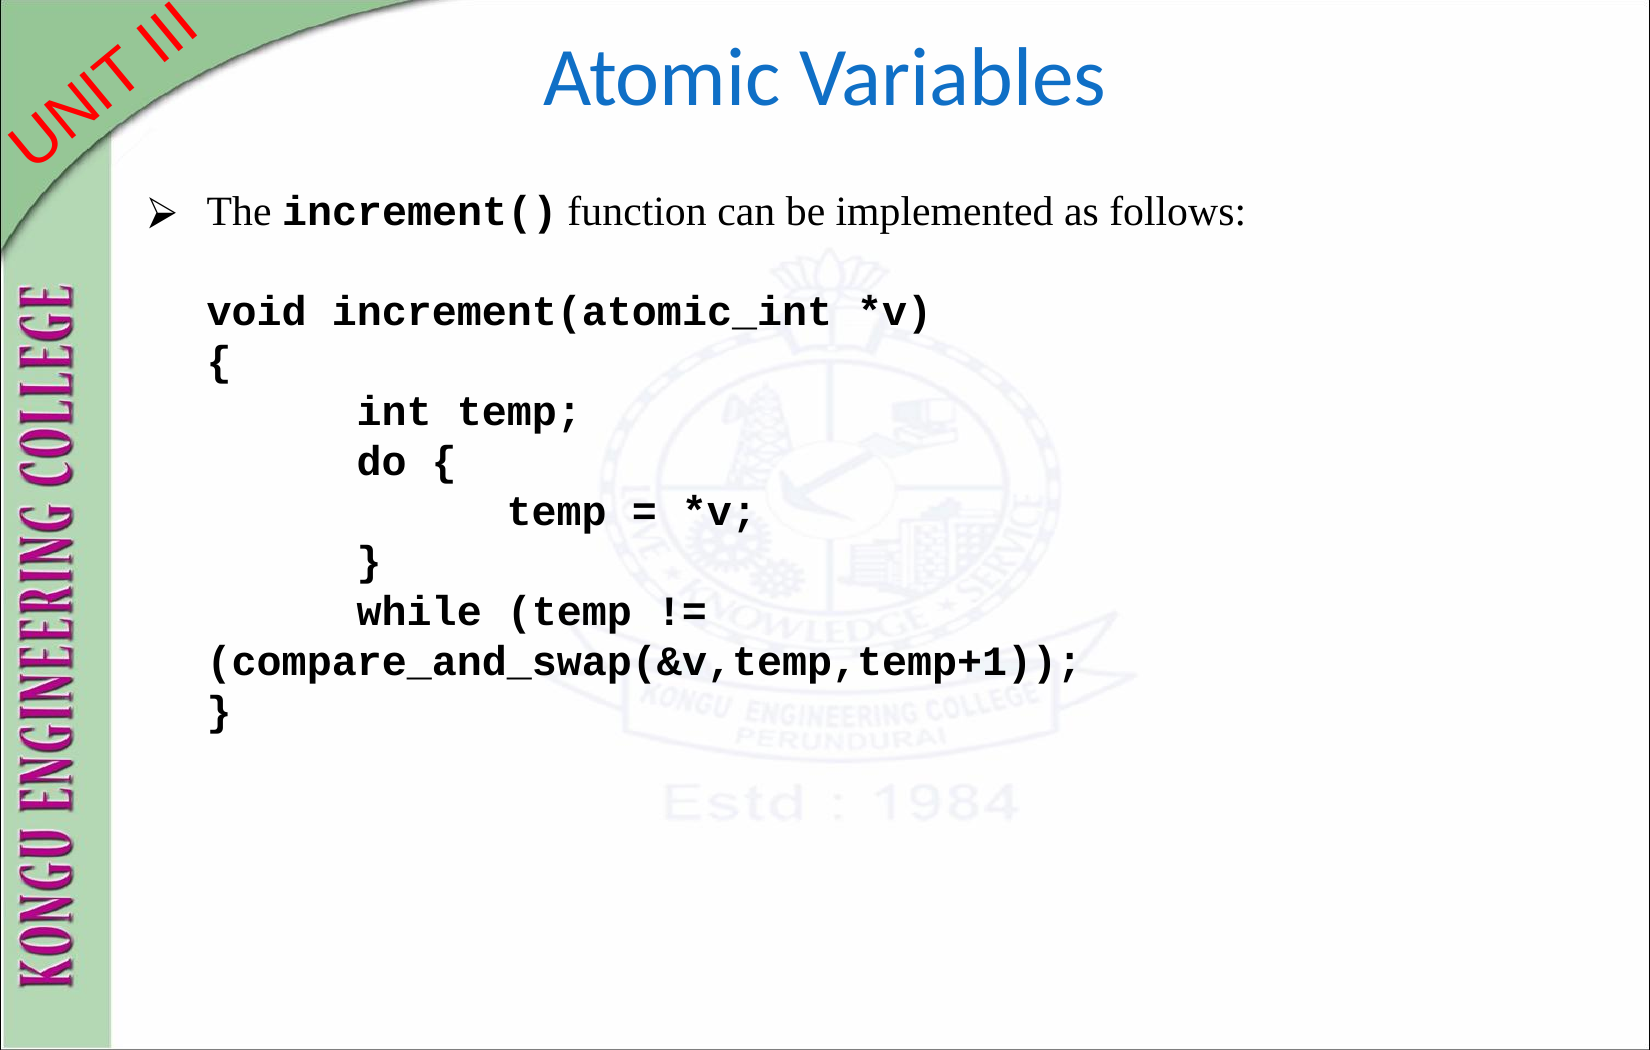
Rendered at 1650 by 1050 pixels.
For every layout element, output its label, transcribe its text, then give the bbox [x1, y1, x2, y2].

picture [0, 0, 1650, 1050]
title Atomic Variables [195, 34, 1455, 123]
list The increment() function can be implemented as follows: void increment(atomic_int *v) { int temp; do { temp = *v; } while (temp != (compare_and_swap(&v,temp,temp+1)); } [109, 175, 1616, 992]
